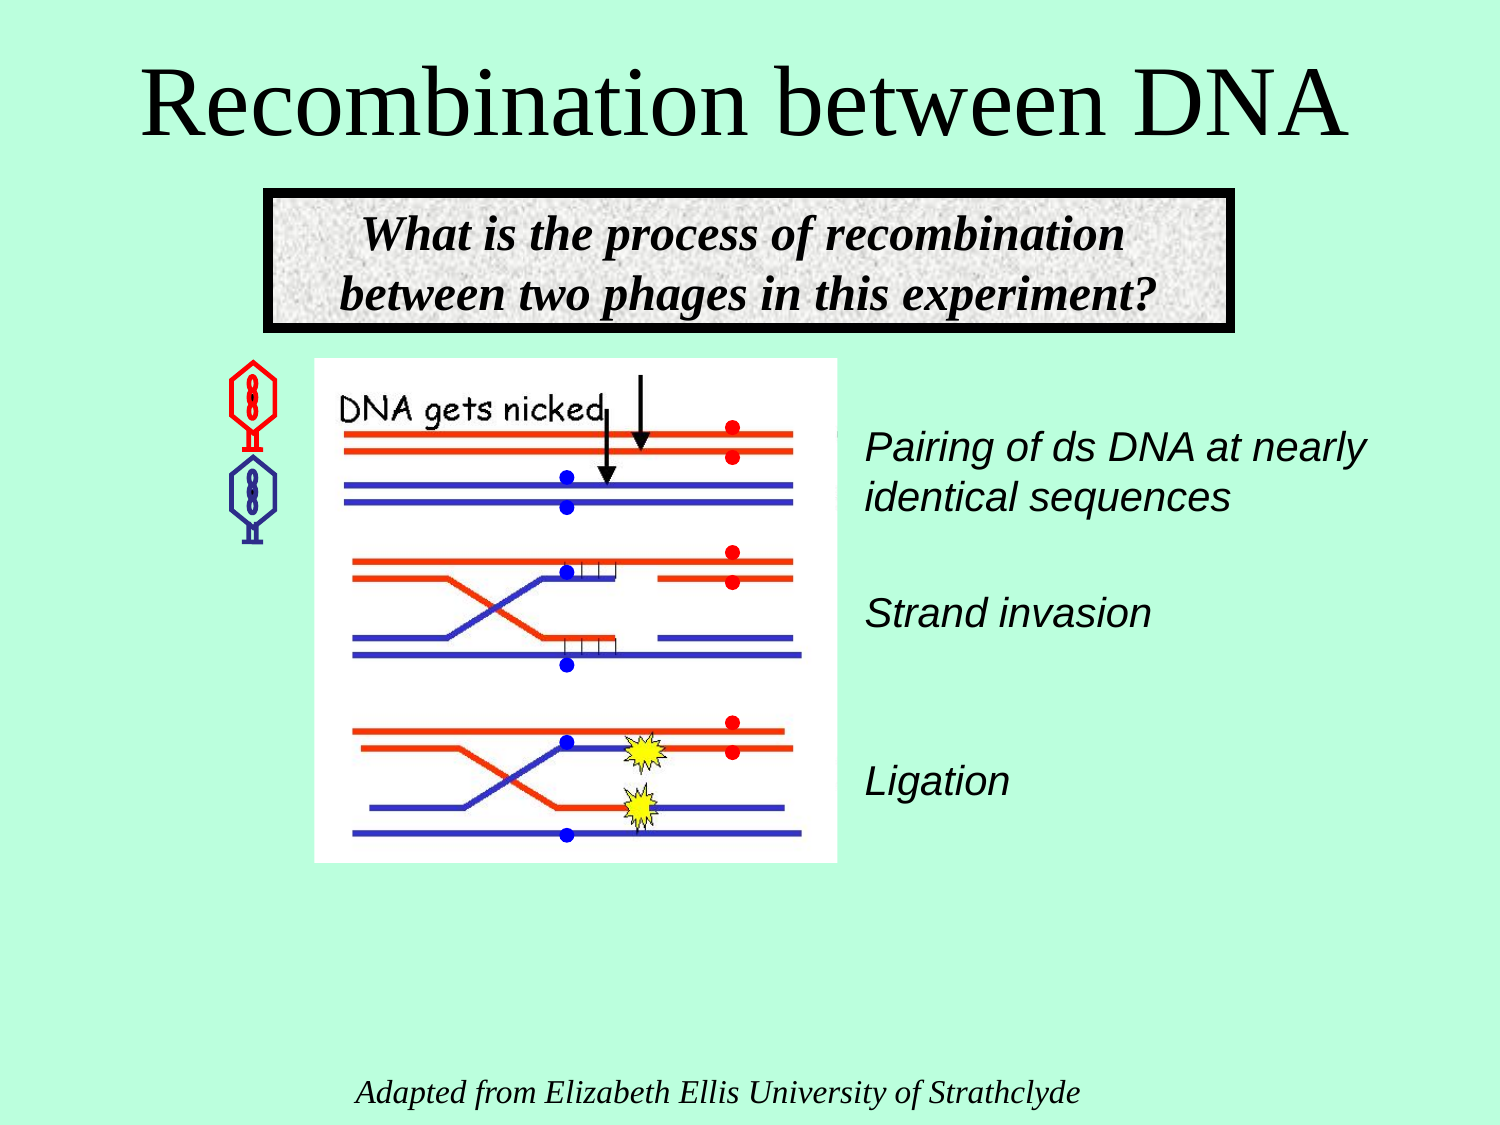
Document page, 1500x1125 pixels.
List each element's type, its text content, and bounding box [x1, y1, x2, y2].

picture [314, 358, 838, 863]
text_box Pairing of ds DNA at nearly identical sequences [849, 412, 1463, 528]
text_box Strand invasion [849, 578, 1463, 644]
text_box Recombination between DNA [110, 28, 1381, 164]
text_box Adapted from Elizabeth Ellis University of Strathclyde [287, 1062, 1150, 1118]
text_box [231, 456, 276, 544]
text_box Ligation [849, 746, 1463, 812]
text_box What is the process of recombination between two phages in this experiment? [267, 193, 1231, 328]
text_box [231, 362, 276, 451]
